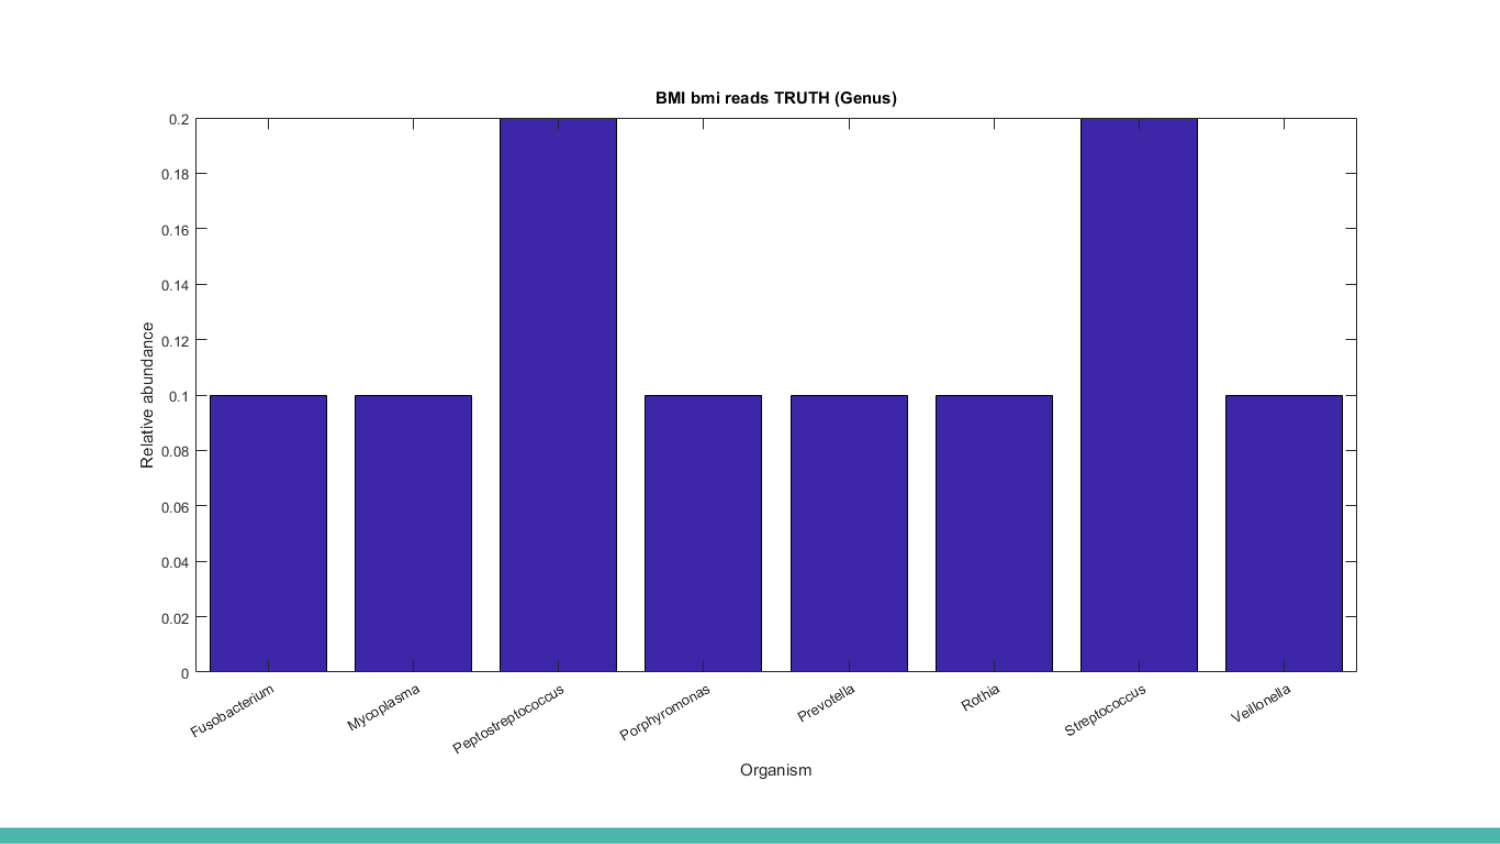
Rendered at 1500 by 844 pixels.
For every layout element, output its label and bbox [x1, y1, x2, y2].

picture [0, 64, 1500, 780]
